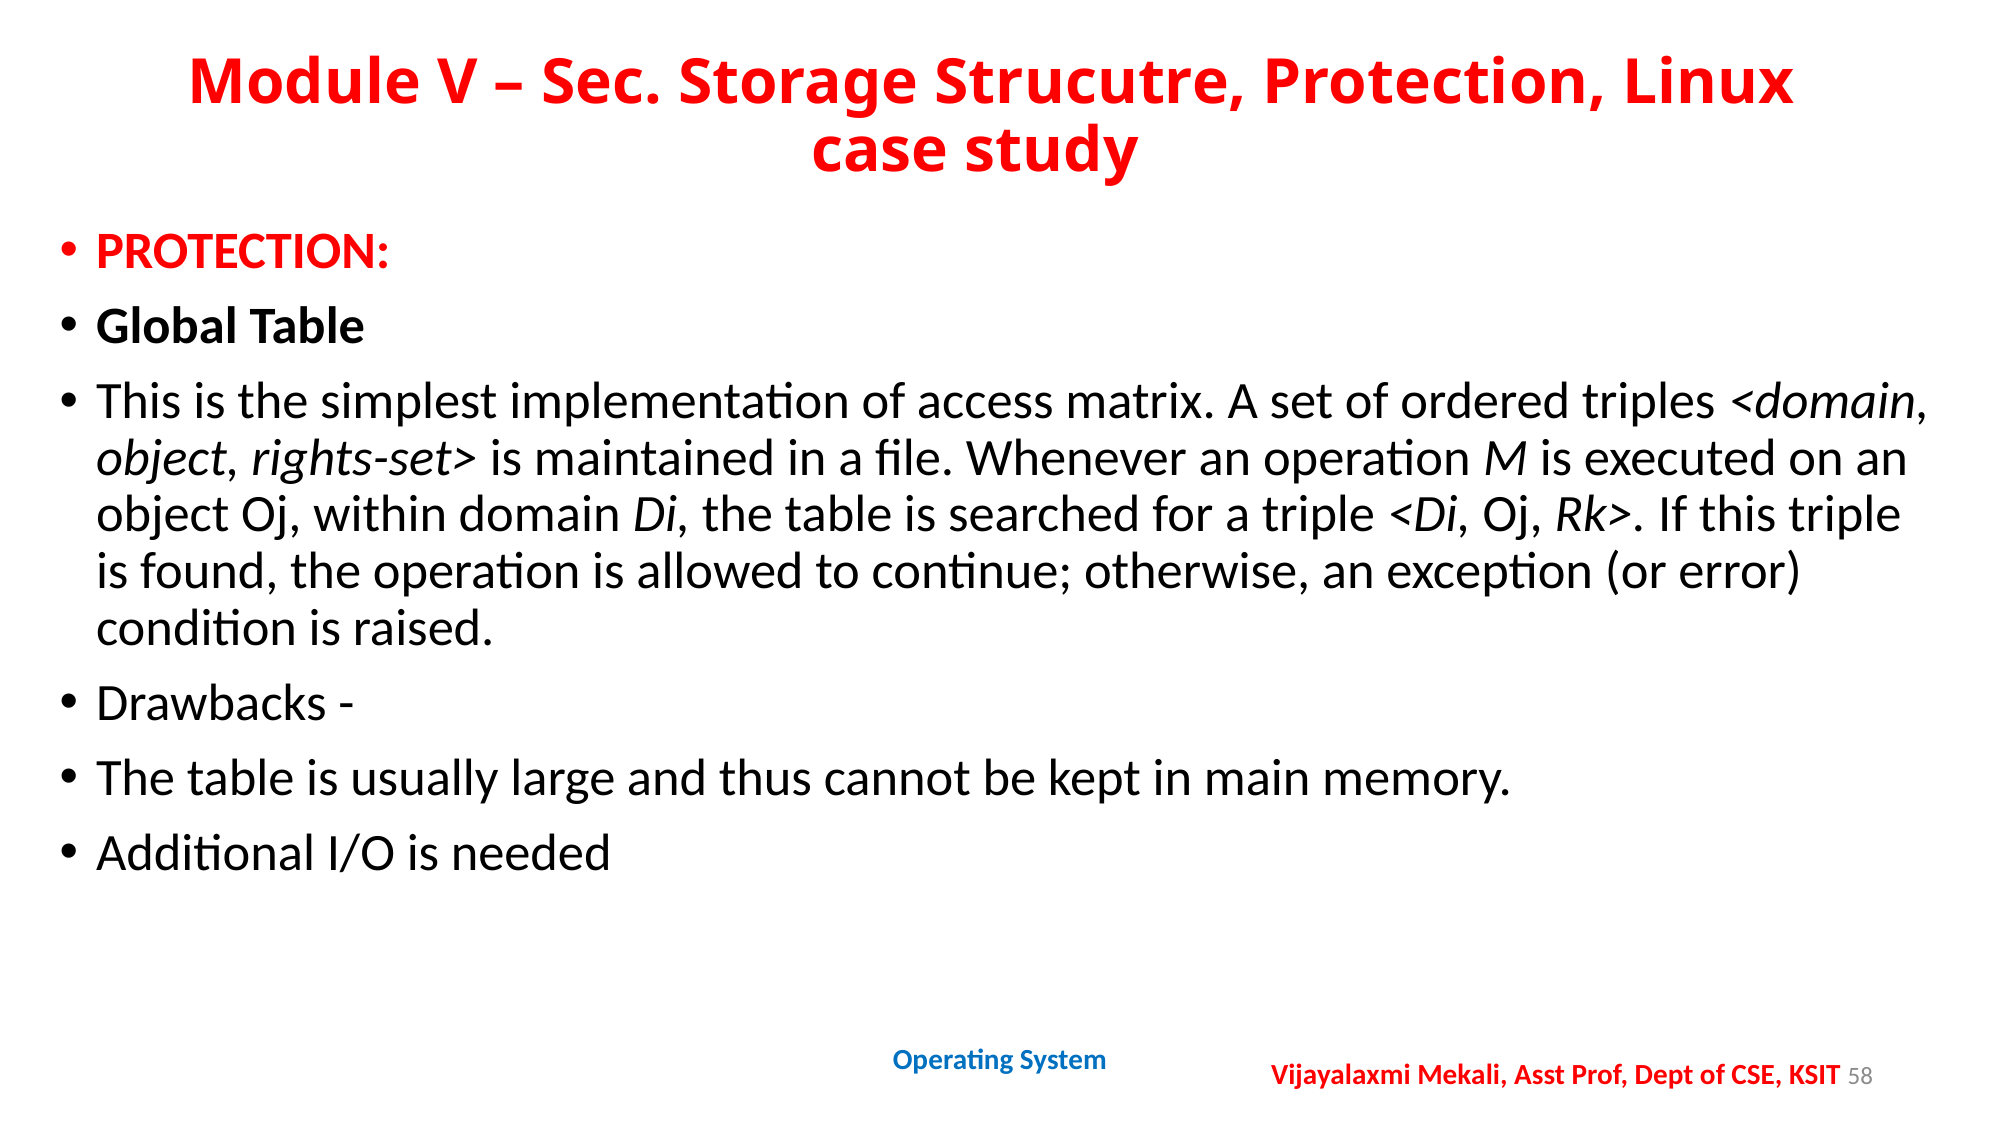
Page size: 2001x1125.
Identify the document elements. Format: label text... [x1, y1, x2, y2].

footer Operating System [662, 1042, 1183, 1103]
list PROTECTION: Global Table This is the simplest implementation of access matrix. A set of ordered triples <domain, object, rights-set> is maintained in a file. Whenever an operation M is executed on an object Oj, within domain Di, the table is searched for a triple <Di, Oj, Rk>. If this triple is found, the operation is allowed to continue; otherwise, an exception (or error) condition is raised. Drawbacks - The table is usually large and thus cannot be kept in main memory. Additional I/O is needed [44, 215, 1956, 1043]
title Module V – Sec. Storage Strucutre, Protection, Linux case study [120, 0, 1846, 193]
slide_number Vijayalaxmi Mekali, Asst Prof, Dept of CSE, KSIT 58 [1183, 1042, 1889, 1103]
